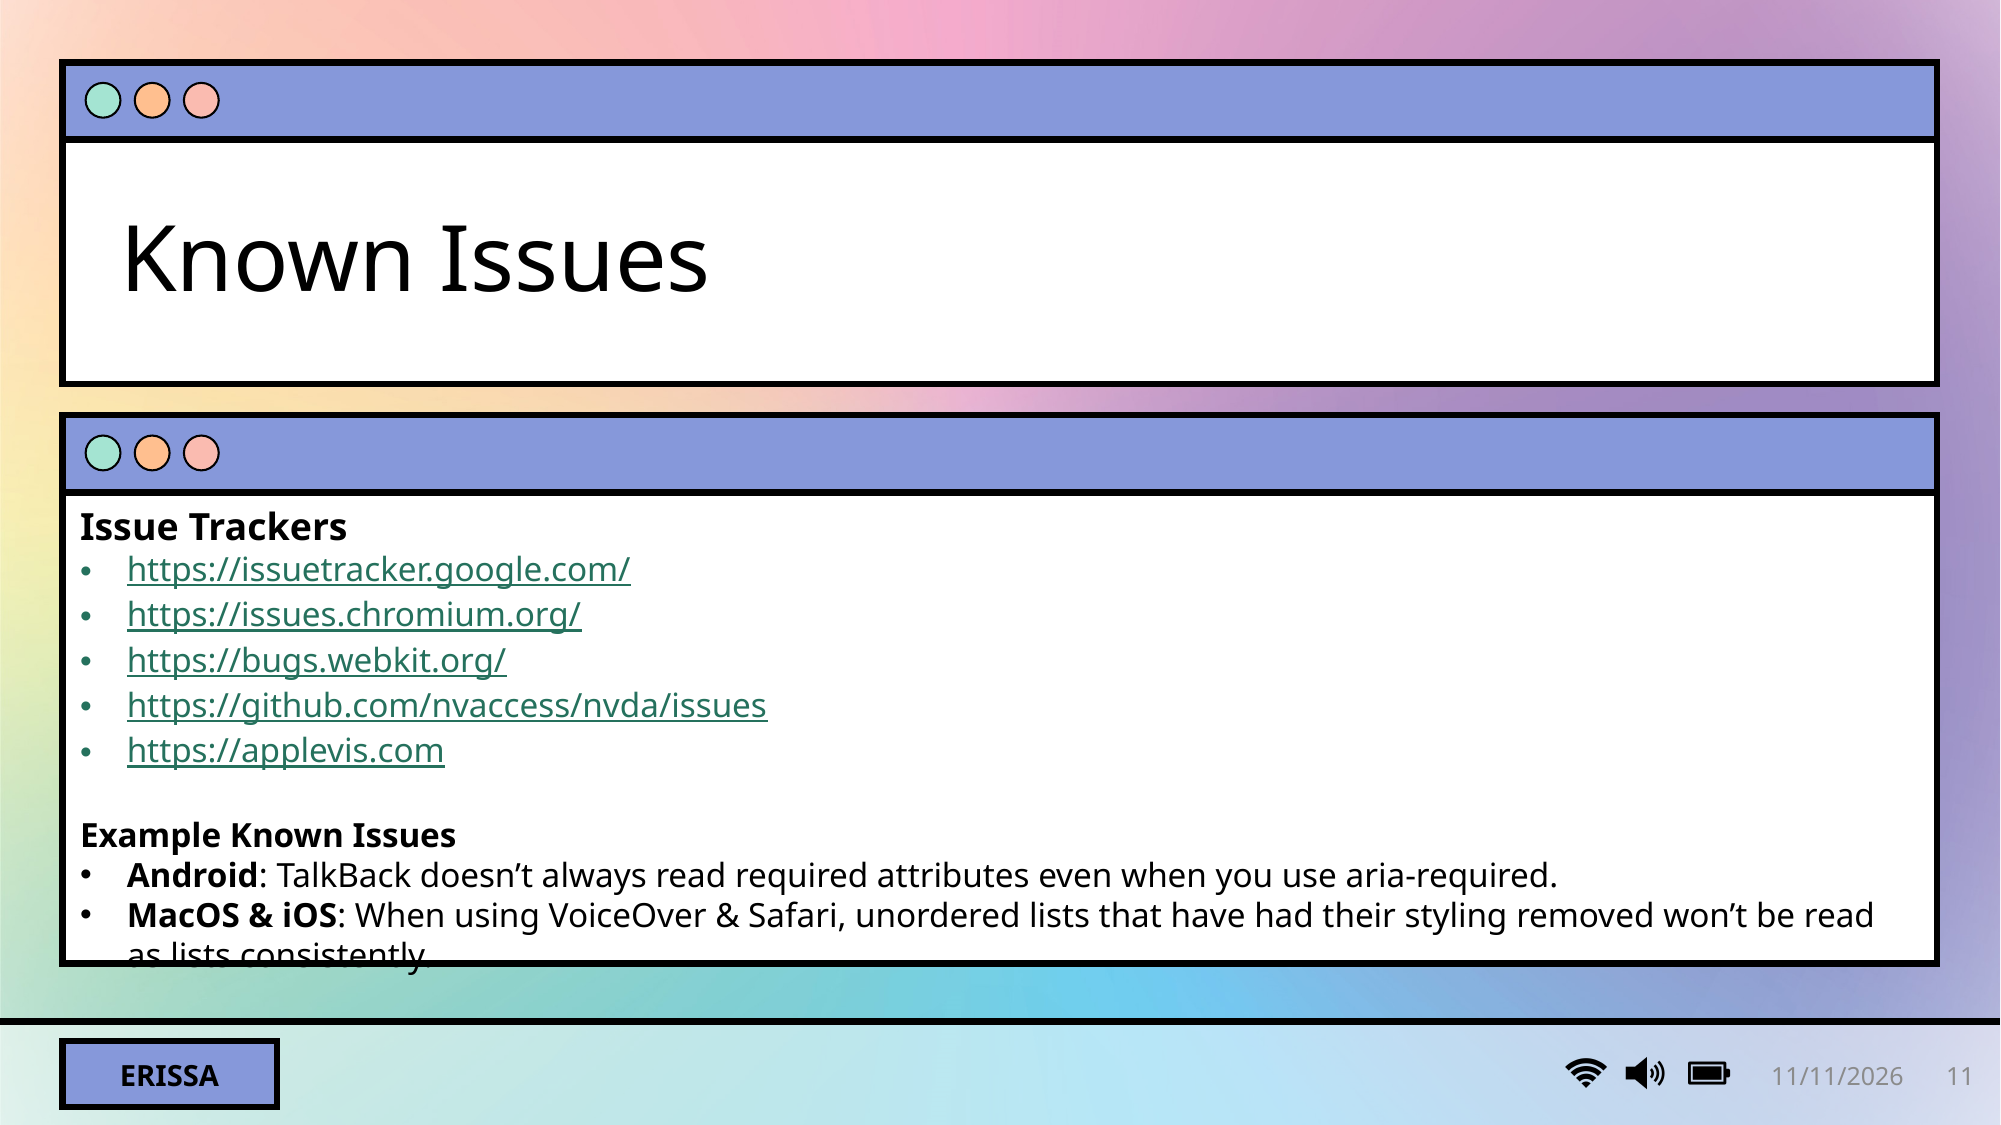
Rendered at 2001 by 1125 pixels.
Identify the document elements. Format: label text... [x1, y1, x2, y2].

list Erissa [59, 1038, 280, 1110]
picture [1624, 1050, 1670, 1096]
picture [0, 0, 2001, 1125]
picture [1686, 1050, 1731, 1096]
text_box Issue Trackers https://issuetracker.google.com/ https://issues.chromium.org/ https://bugs.webkit.org/ https://github.com/nvaccess/nvda/issues https://applevis.com Example Known Issues Android: TalkBack doesn’t always read required attributes even when you use aria-required. MacOS & iOS: When using VoiceOver & Safari, unordered lists that have had their styling removed won’t be read as lists consistently. [65, 495, 1935, 982]
slide_number 11 [1918, 1021, 2000, 1125]
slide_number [1731, 1021, 1918, 1125]
picture [1563, 1050, 1609, 1096]
title Known Issues [105, 139, 1895, 385]
